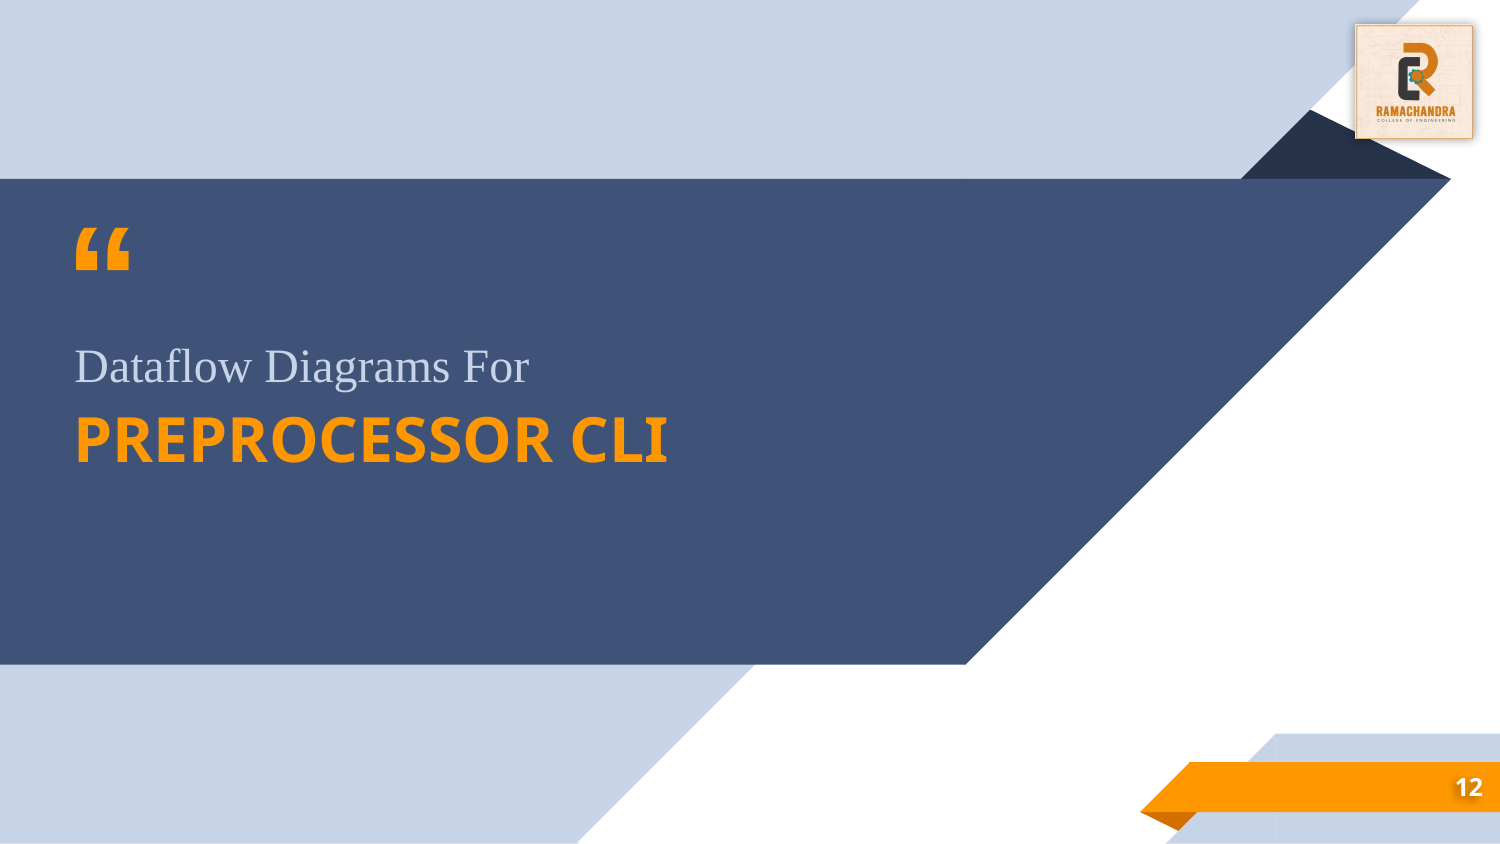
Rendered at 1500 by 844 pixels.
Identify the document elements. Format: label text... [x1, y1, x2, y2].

text_box Dataflow Diagrams For [59, 325, 749, 385]
text_box PREPROCESSOR CLI [58, 385, 911, 514]
picture [1355, 24, 1473, 140]
slide_number 12 [1254, 762, 1499, 815]
